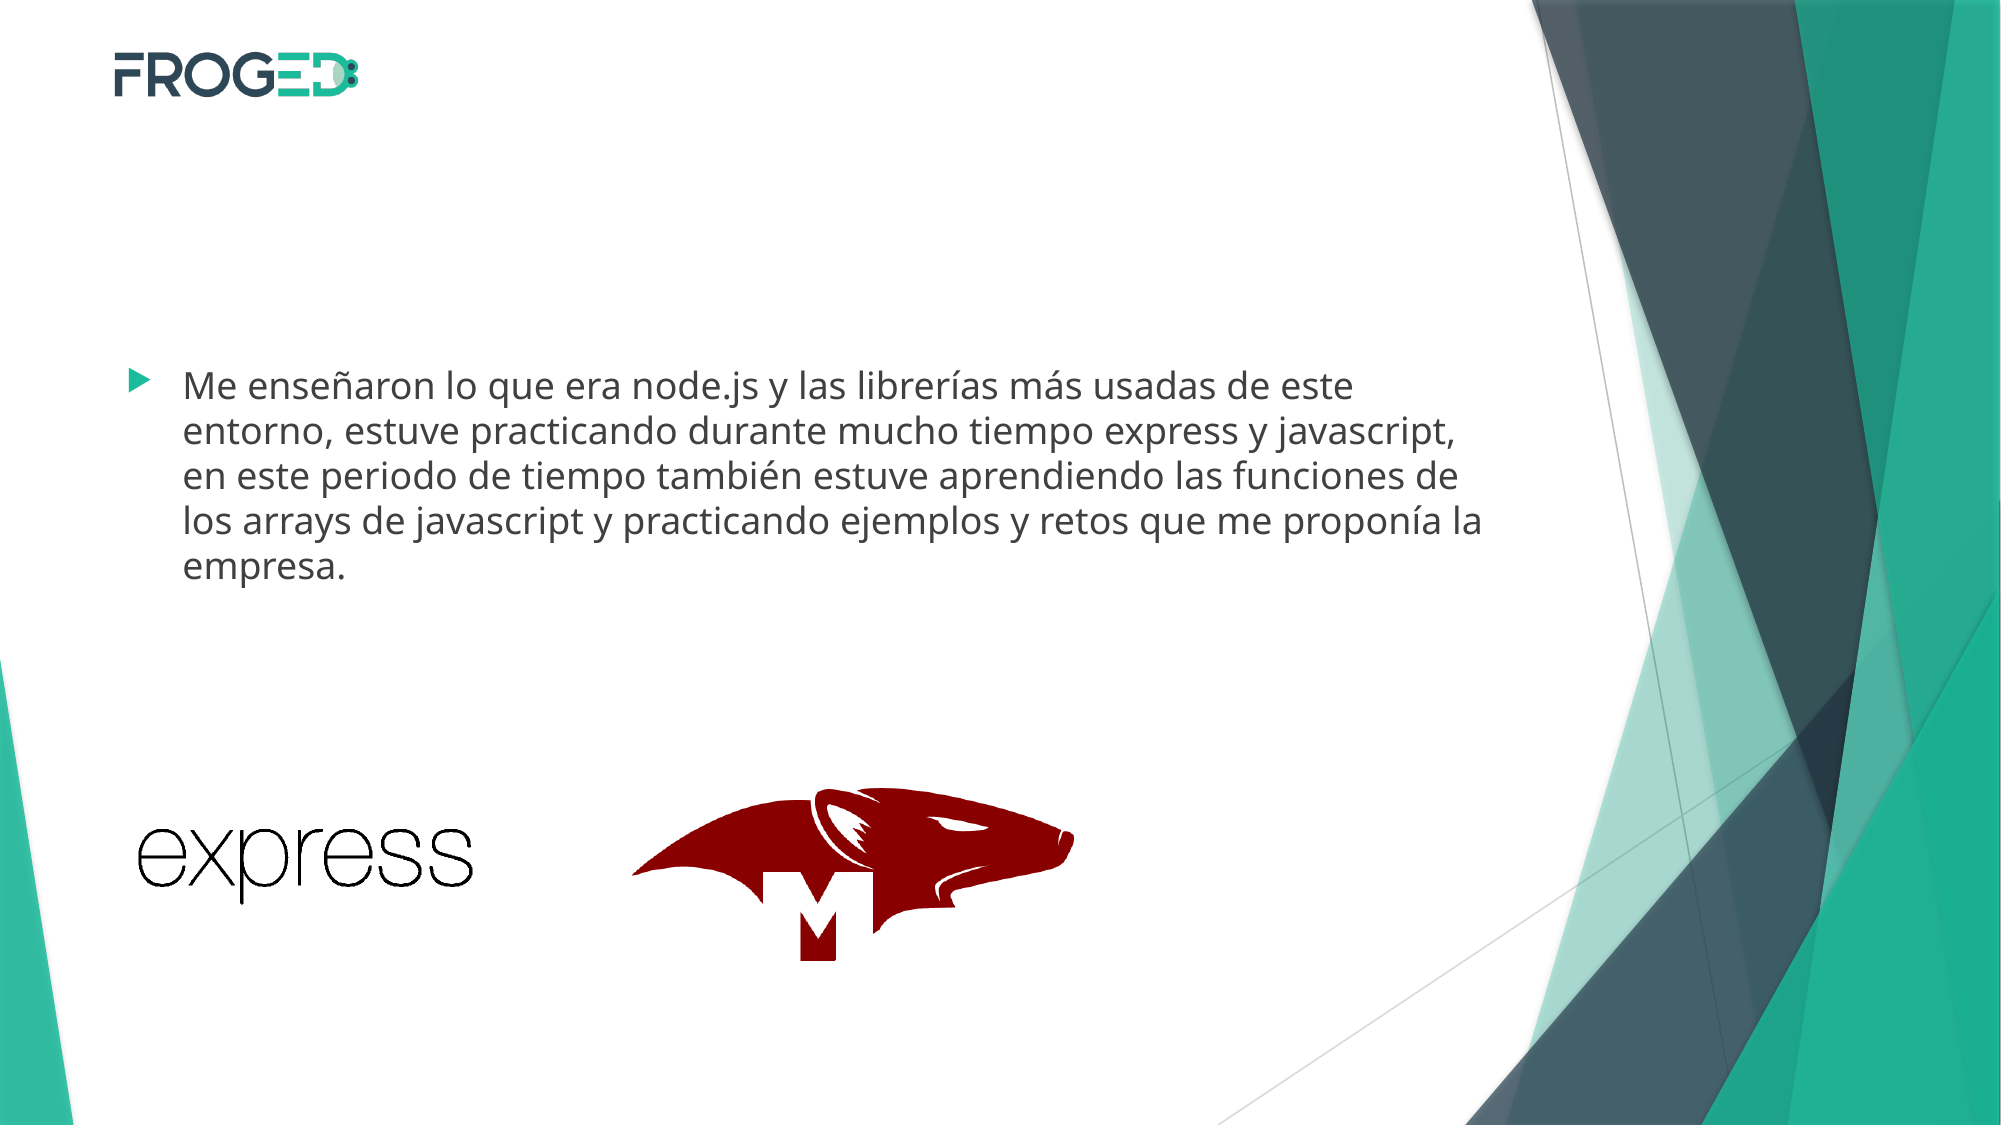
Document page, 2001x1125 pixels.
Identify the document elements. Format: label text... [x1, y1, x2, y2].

picture [622, 747, 1083, 971]
picture [110, 727, 520, 992]
picture [110, 45, 362, 101]
list Me enseñaron lo que era node.js y las librerías más usadas de este entorno, estuve practicando durante mucho tiempo express y javascript, en este periodo de tiempo también estuve aprendiendo las funciones de los arrays de javascript y practicando ejemplos y retos que me proponía la empresa. [111, 354, 1522, 992]
